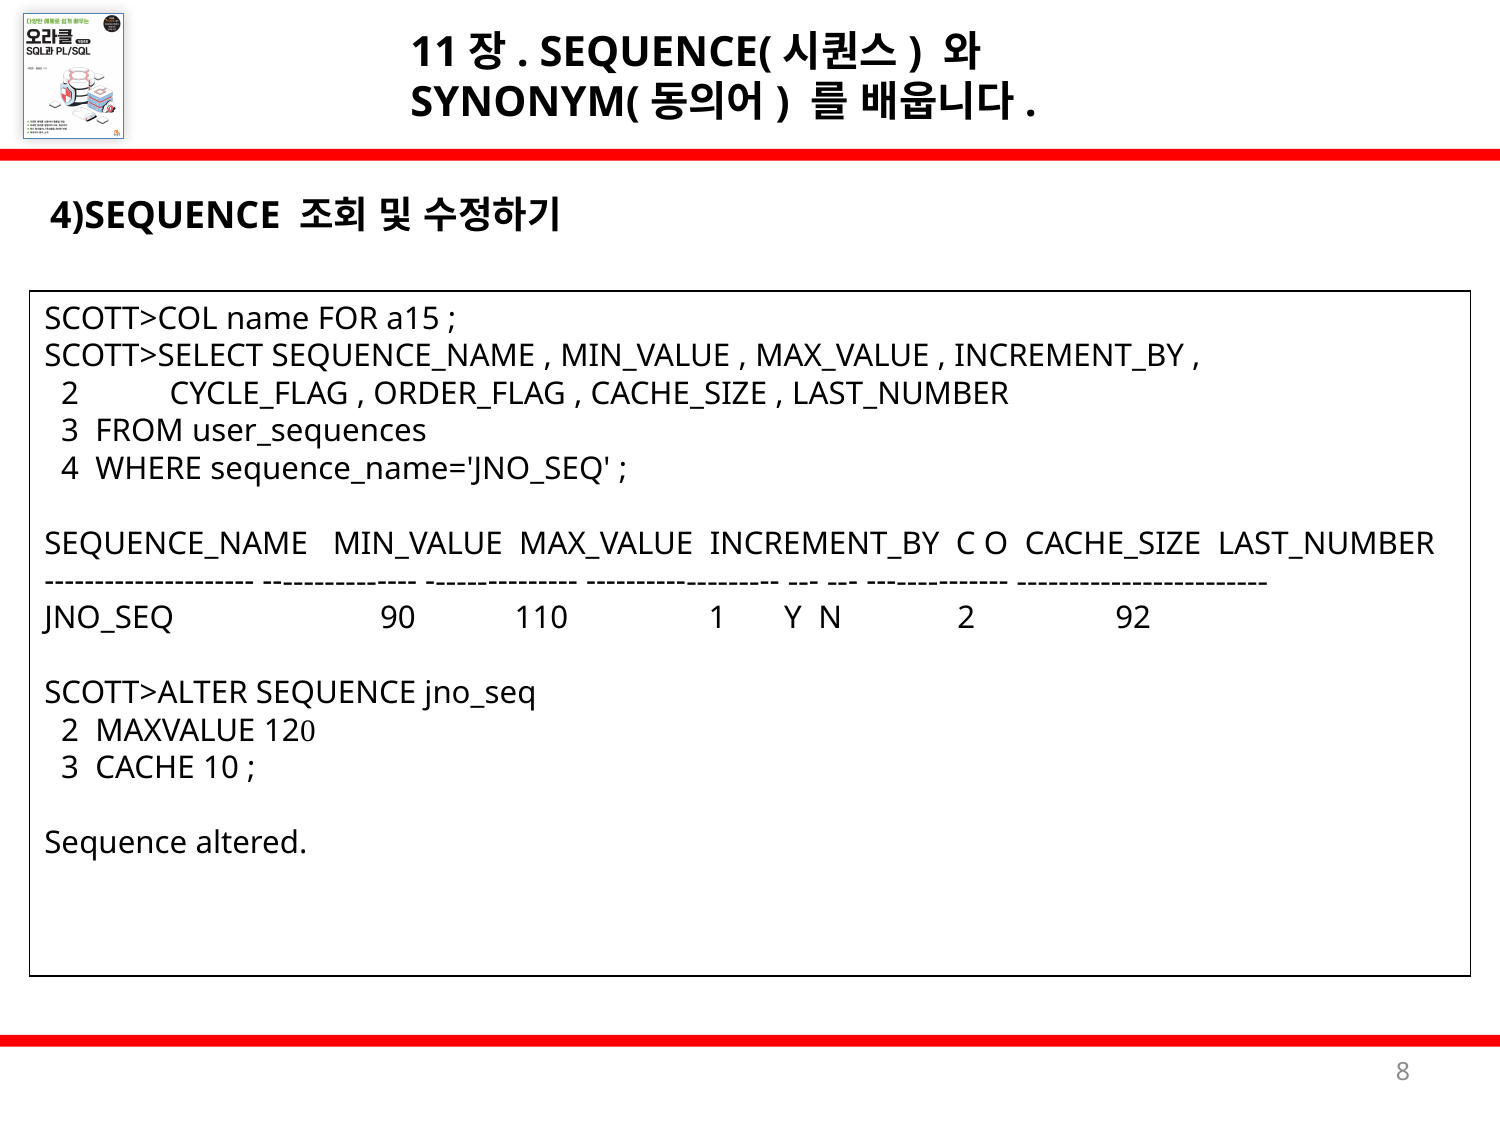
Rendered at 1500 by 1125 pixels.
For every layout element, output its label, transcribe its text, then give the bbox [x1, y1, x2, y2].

text_box [0, 147, 1500, 163]
text_box SCOTT>COL name FOR a15 ; SCOTT>SELECT SEQUENCE_NAME , MIN_VALUE , MAX_VALUE , INCREMENT_BY , 2 CYCLE_FLAG , ORDER_FLAG , CACHE_SIZE , LAST_NUMBER 3 FROM user_sequences 4 WHERE sequence_name='JNO_SEQ' ; SEQUENCE_NAME MIN_VALUE MAX_VALUE INCREMENT_BY C O CACHE_SIZE LAST_NUMBER --------------------- --------------- --------------- ------------------- --- --- -------------- ------------------------ JNO_SEQ 90 110 1 Y N 2 92 SCOTT>ALTER SEQUENCE jno_seq 2 MAXVALUE 120 3 CACHE 10 ; Sequence altered. [29, 290, 1471, 976]
text_box 11장. SEQUENCE(시퀀스) 와 SYNONYM(동의어) 를 배웁니다. [394, 0, 1083, 151]
slide_number 8 [1074, 1042, 1425, 1103]
text_box 4)SEQUENCE 조회 및 수정하기 [33, 171, 1012, 257]
picture [23, 13, 125, 140]
text_box [0, 1033, 1500, 1049]
